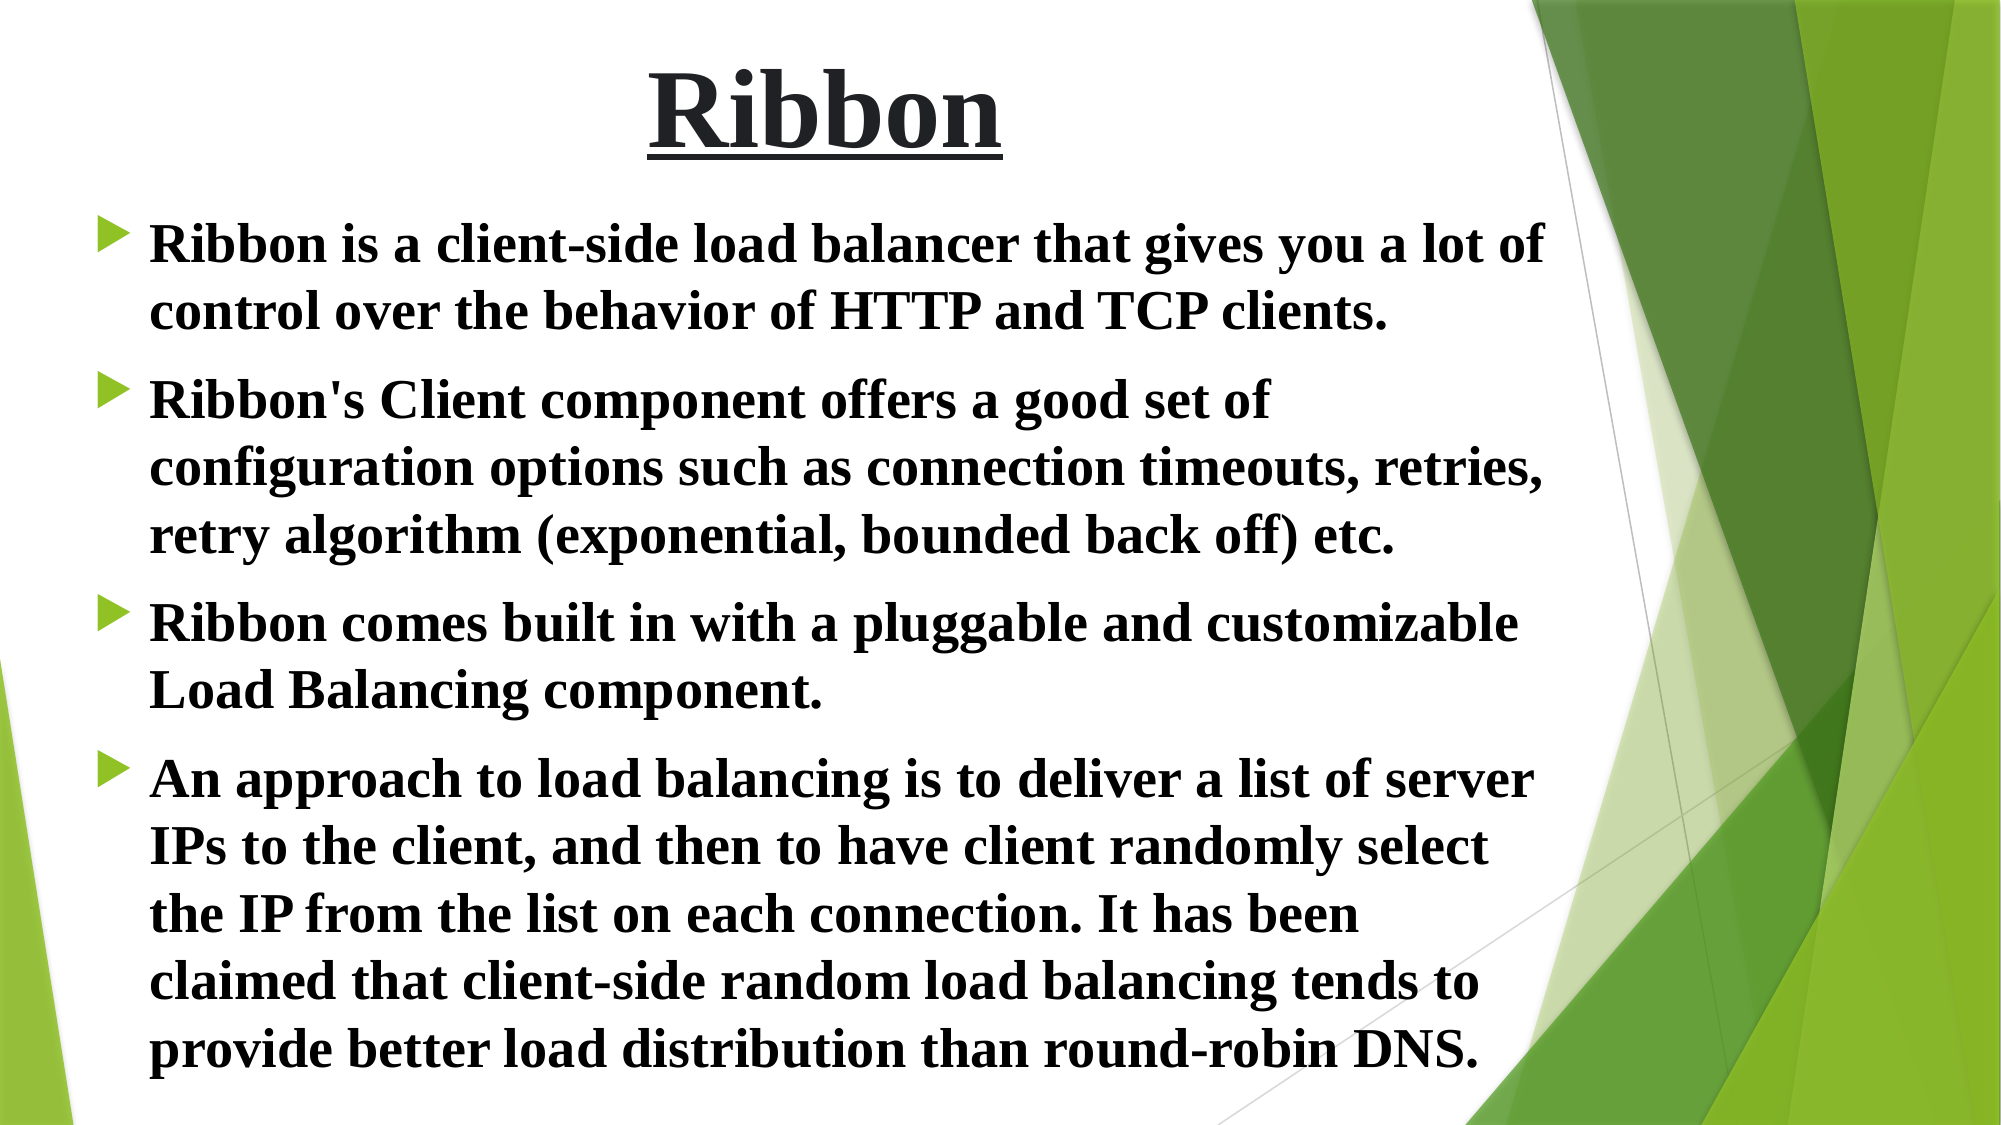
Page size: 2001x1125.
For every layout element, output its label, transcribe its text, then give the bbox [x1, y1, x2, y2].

title Ribbon [120, 27, 1531, 198]
list Ribbon is a client-side load balancer that gives you a lot of control over the behavior of HTTP and TCP clients. Ribbon's Client component offers a good set of configuration options such as connection timeouts, retries, retry algorithm (exponential, bounded back off) etc. Ribbon comes built in with a pluggable and customizable Load Balancing component. An approach to load balancing is to deliver a list of server IPs to the client, and then to have client randomly select the IP from the list on each connection. It has been claimed that client-side random load balancing tends to provide better load distribution than round-robin DNS. [78, 198, 1573, 1068]
